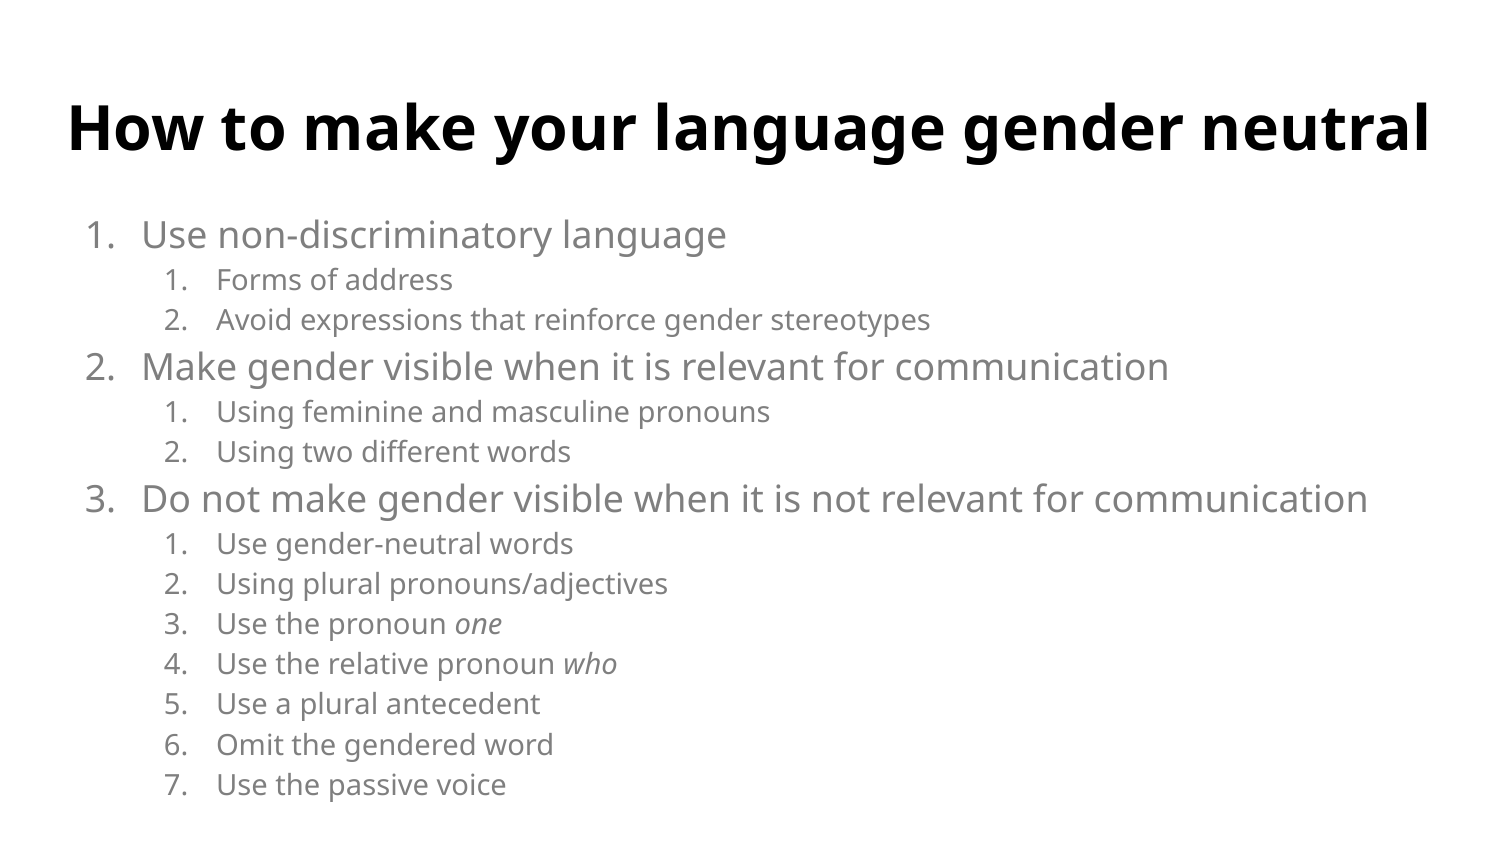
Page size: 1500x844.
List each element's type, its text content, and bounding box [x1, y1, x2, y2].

list Use non-discriminatory language Forms of address Avoid expressions that reinforce gender stereotypes Make gender visible when it is relevant for communication Using feminine and masculine pronouns Using two different words Do not make gender visible when it is not relevant for communication Use gender-neutral words Using plural pronouns/adjectives Use the pronoun one Use the relative pronoun who Use a plural antecedent Omit the gendered word Use the passive voice [51, 189, 1449, 750]
title How to make your language gender neutral [51, 72, 1449, 176]
